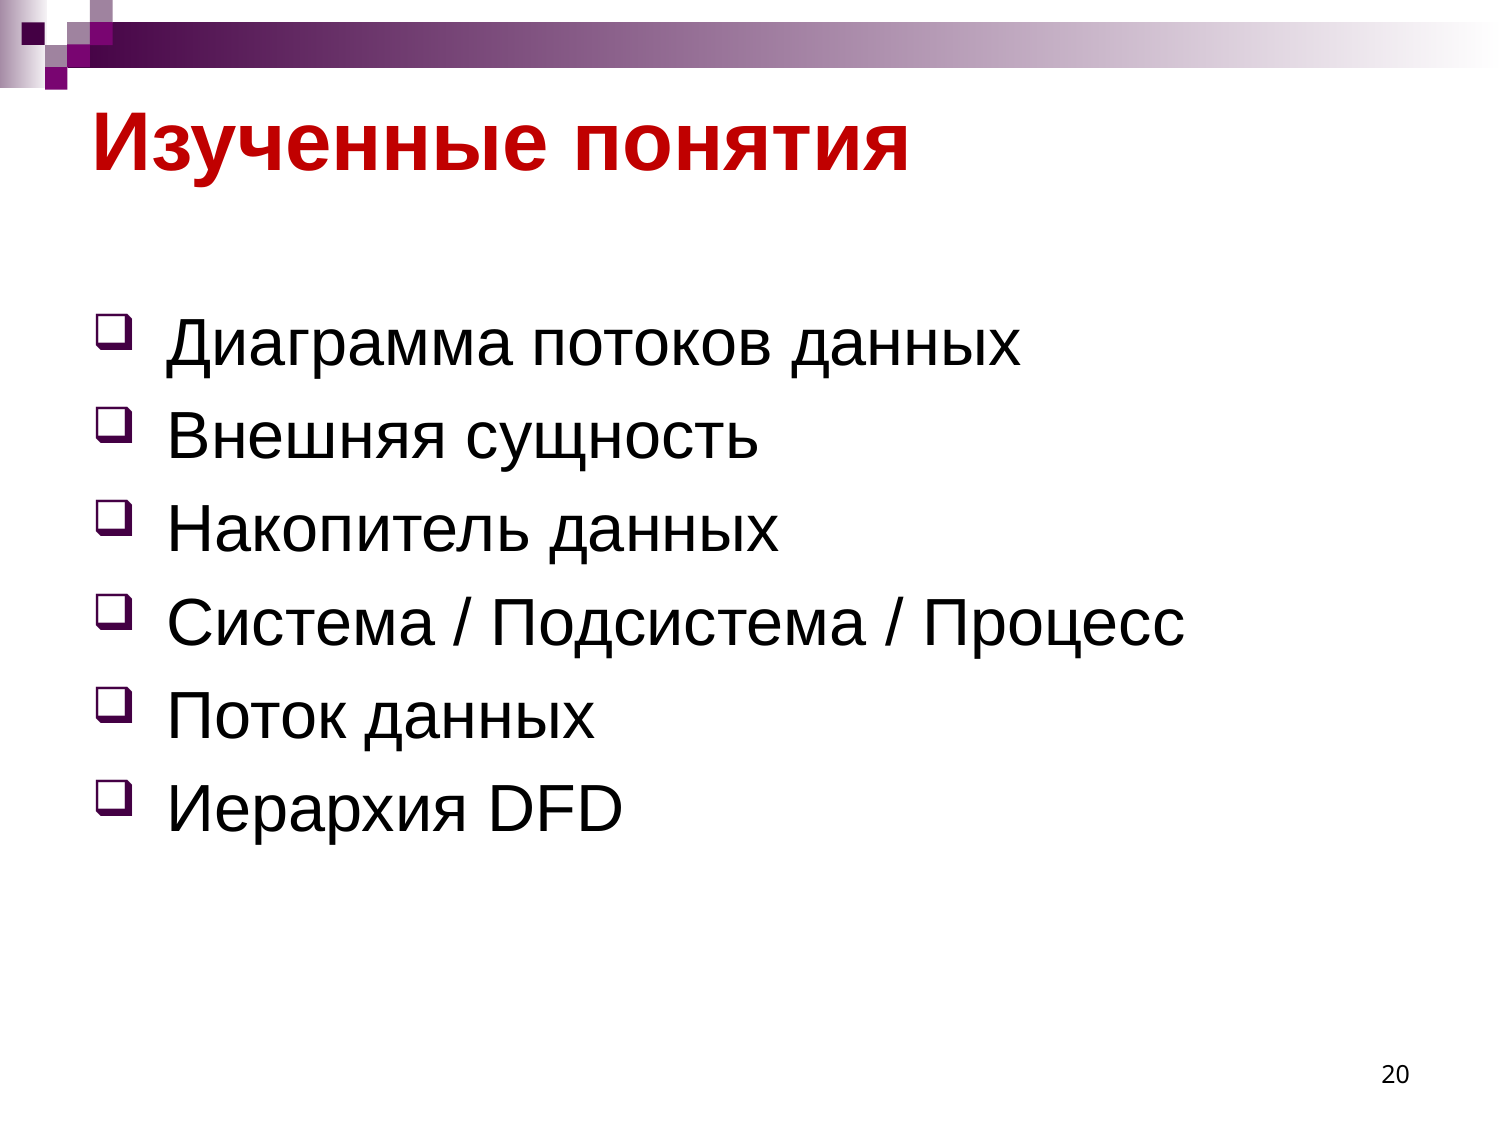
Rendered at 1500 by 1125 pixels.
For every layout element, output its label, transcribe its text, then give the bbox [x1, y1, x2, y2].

slide_number 20 [1074, 1024, 1426, 1101]
title Изученные понятия [76, 77, 1428, 209]
list Диаграмма потоков данных Внешняя сущность Накопитель данных Система / Подсистема / Процесс Поток данных Иерархия DFD [76, 290, 1428, 929]
